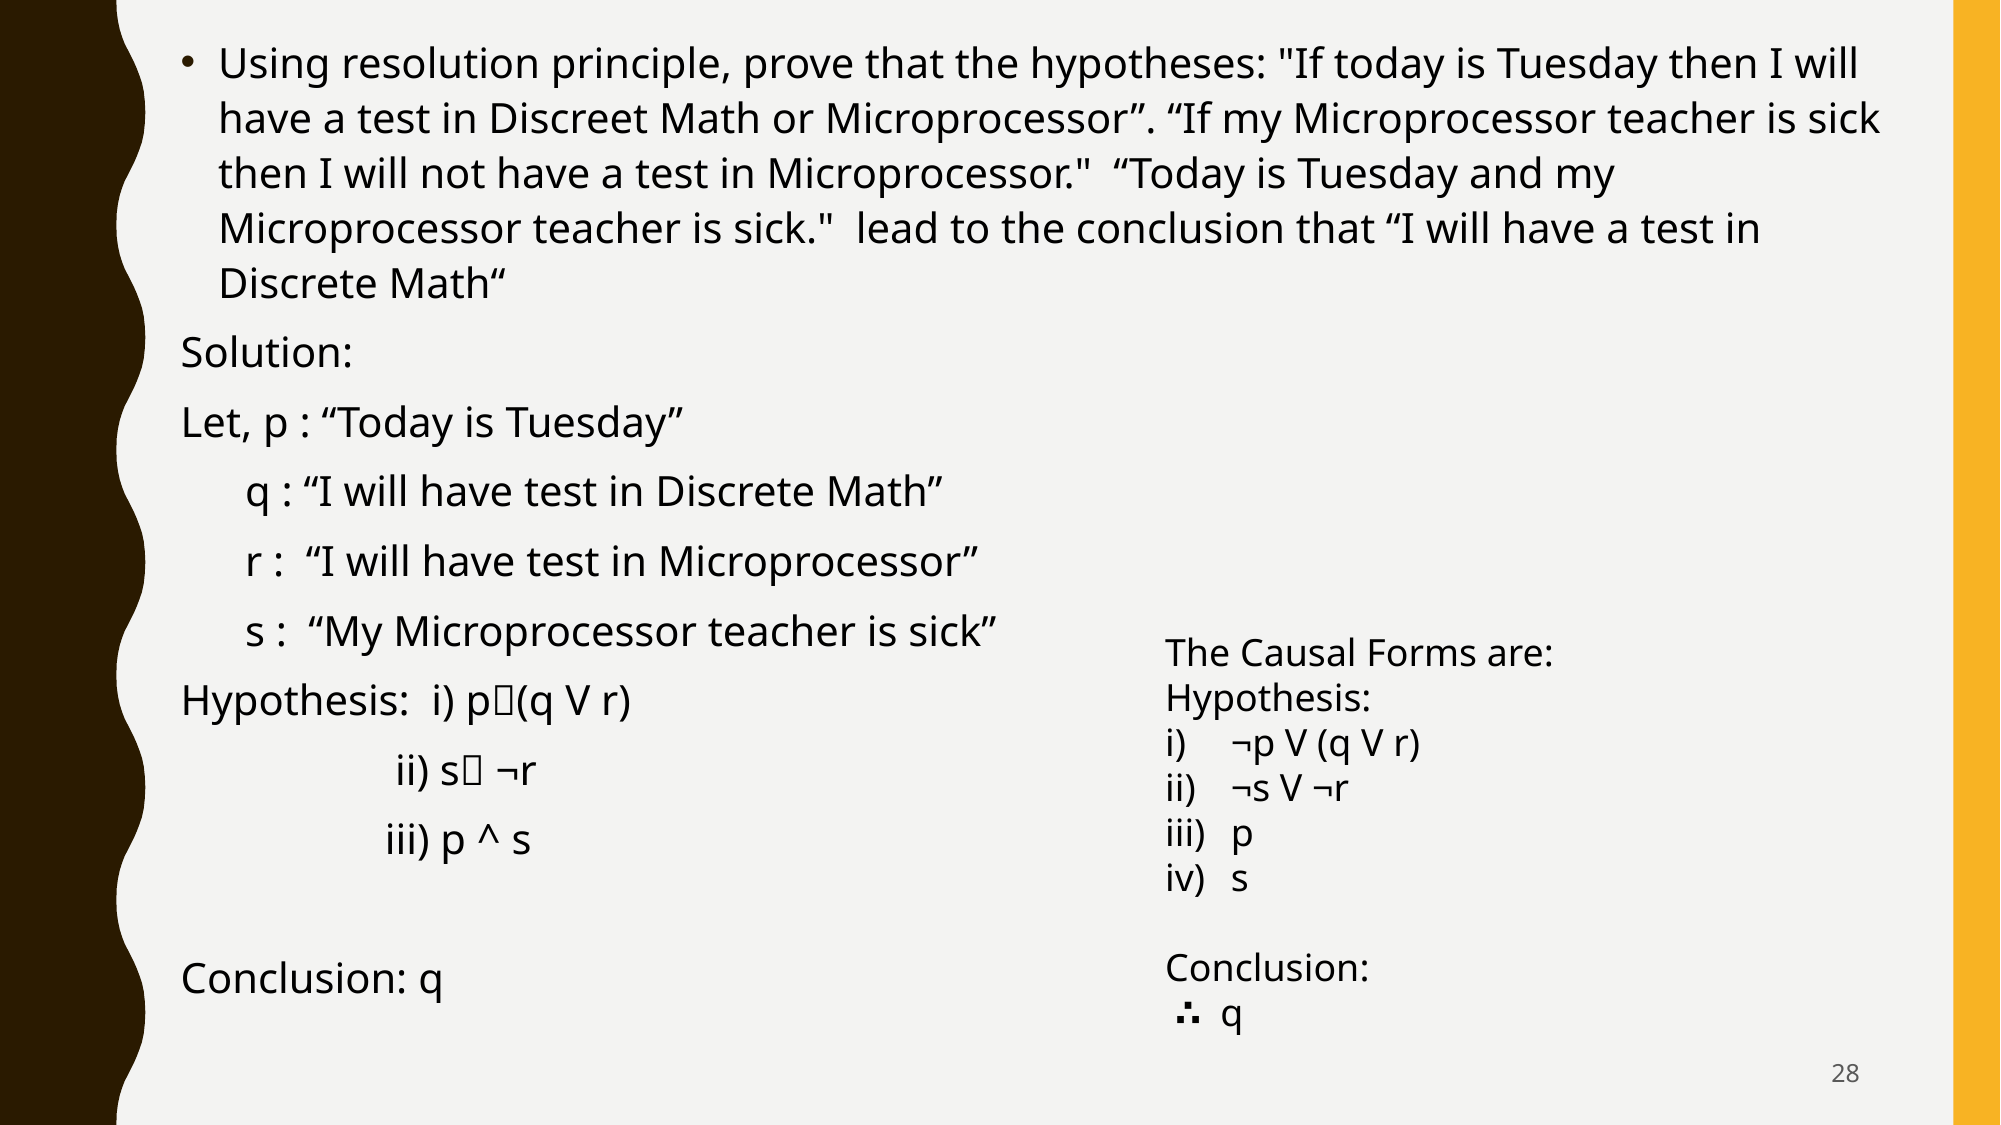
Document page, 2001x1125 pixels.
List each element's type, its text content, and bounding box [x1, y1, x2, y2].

slide_number 28 [1412, 1045, 1875, 1103]
text_box The Causal Forms are: Hypothesis: ¬p V (q V r) ¬s V ¬r p s Conclusion: ∴ q [1150, 621, 1875, 1042]
list Using resolution principle, prove that the hypotheses: "If today is Tuesday then I will have a test in Discreet Math or Microprocessor”. “If my Microprocessor teacher is sick then I will not have a test in Microprocessor." “Today is Tuesday and my Microprocessor teacher is sick." lead to the conclusion that “I will have a test in Discrete Math“ Solution: Let, p : “Today is Tuesday” q : “I will have test in Discrete Math” r : “I will have test in Microprocessor” s : “My Microprocessor teacher is sick” Hypothesis: i) p(q V r) ii) s ¬r iii) p ^ s Conclusion: q [165, 24, 1907, 1069]
